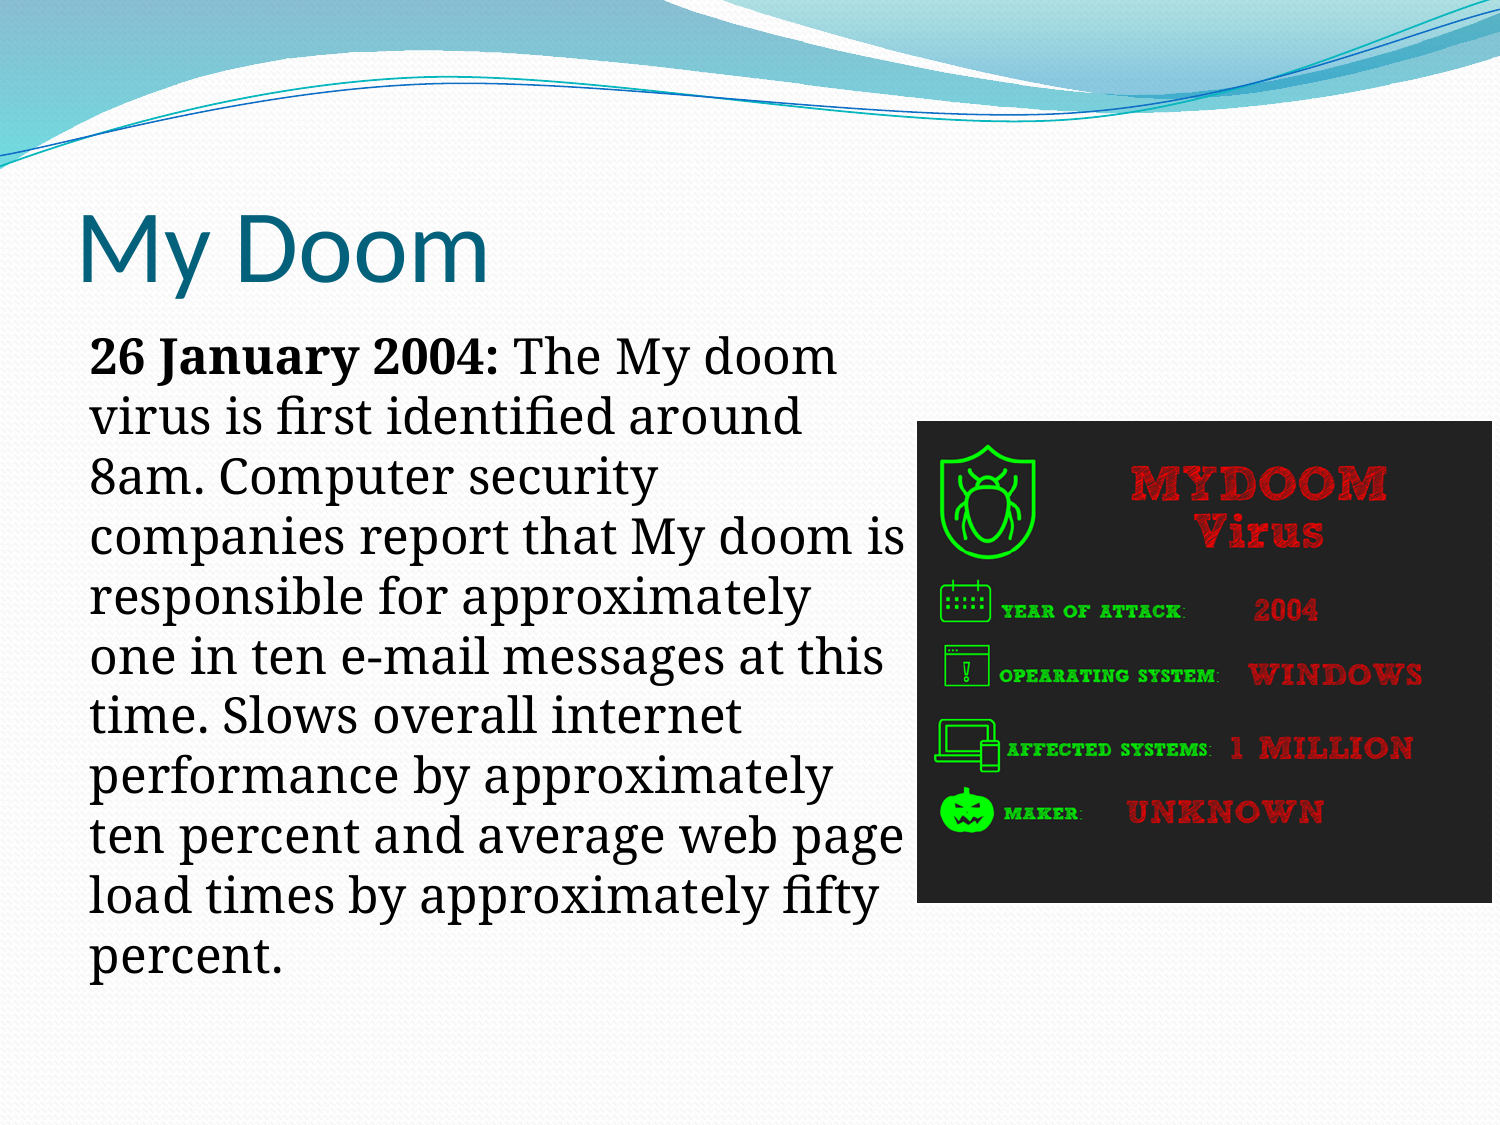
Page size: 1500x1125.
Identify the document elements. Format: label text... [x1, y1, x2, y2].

list 26 January 2004: The My doom virus is first identified around 8am. Computer security companies report that My doom is responsible for approximately one in ten e-mail messages at this time. Slows overall internet performance by approximately ten percent and average web page load times by approximately fifty percent. [75, 317, 928, 1000]
picture [915, 419, 1495, 906]
title My Doom [75, 115, 1425, 303]
